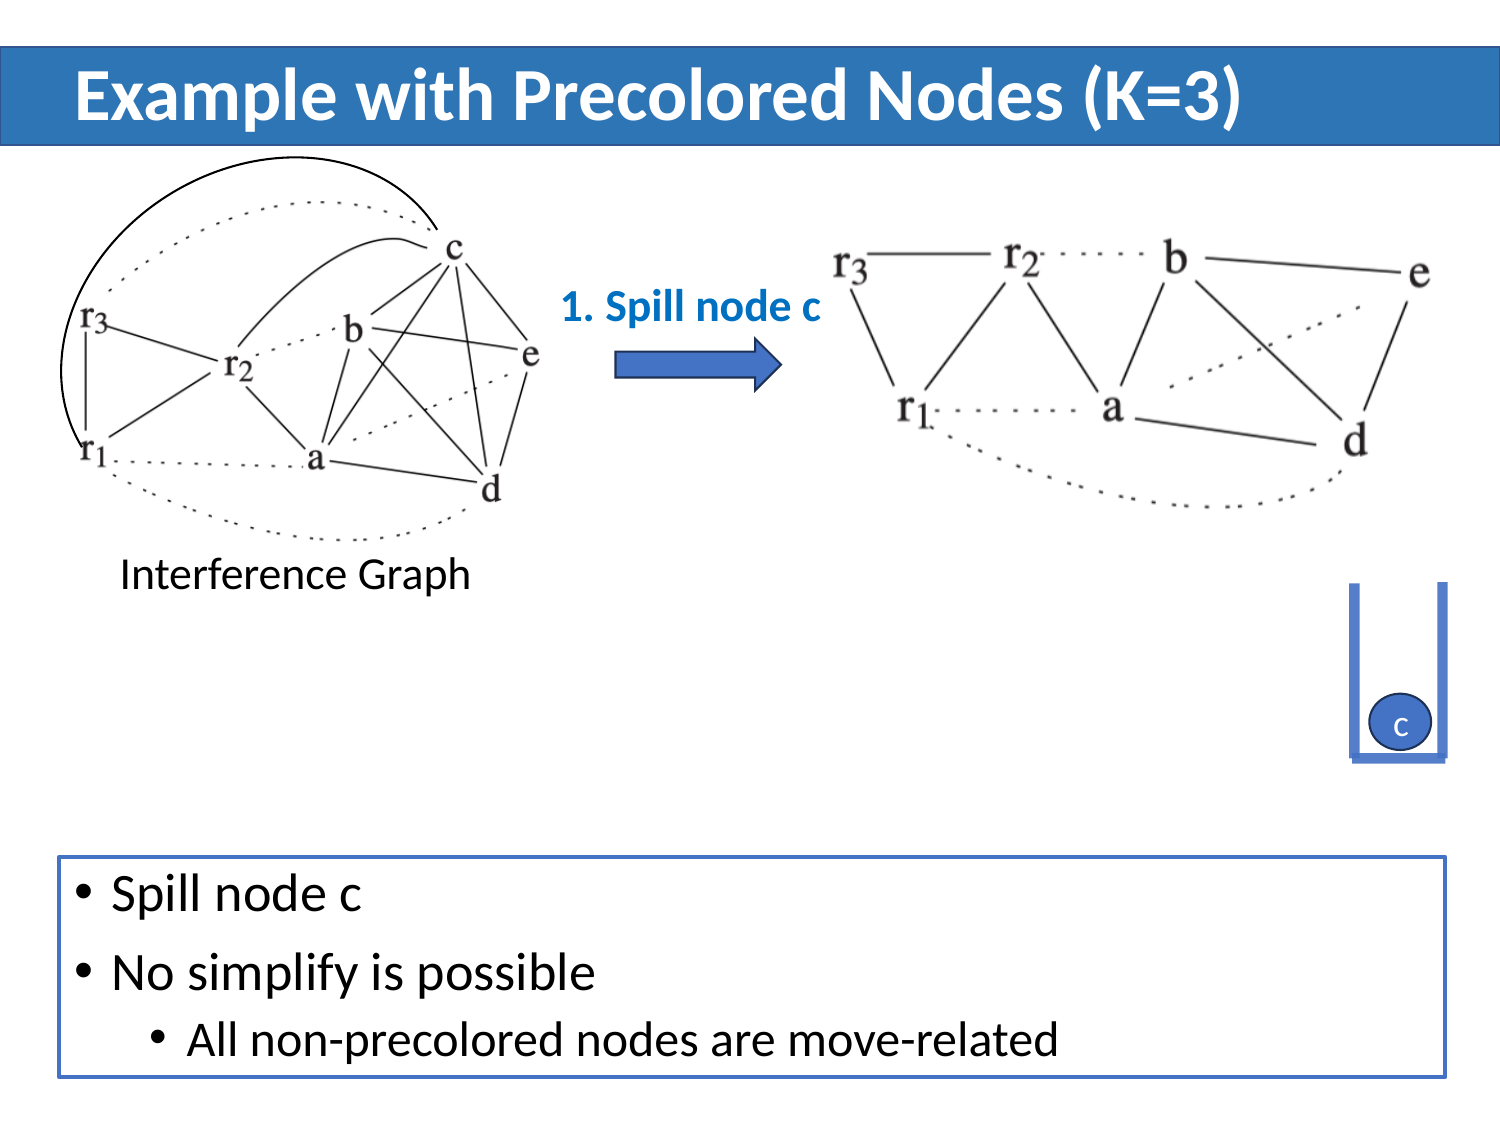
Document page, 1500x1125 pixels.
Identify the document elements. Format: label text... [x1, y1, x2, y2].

picture [809, 215, 1459, 529]
text_box 1. Spill node c [545, 267, 809, 338]
text_box [614, 338, 783, 393]
title Example with Precolored Nodes (K=3) [59, 47, 1446, 146]
text_box c [1368, 717, 1433, 752]
text_box Interference Graph [59, 548, 533, 607]
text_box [51, 168, 545, 548]
list Spill node c No simplify is possible All non-precolored nodes are move-related [59, 857, 1446, 1078]
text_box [1310, 623, 1487, 717]
